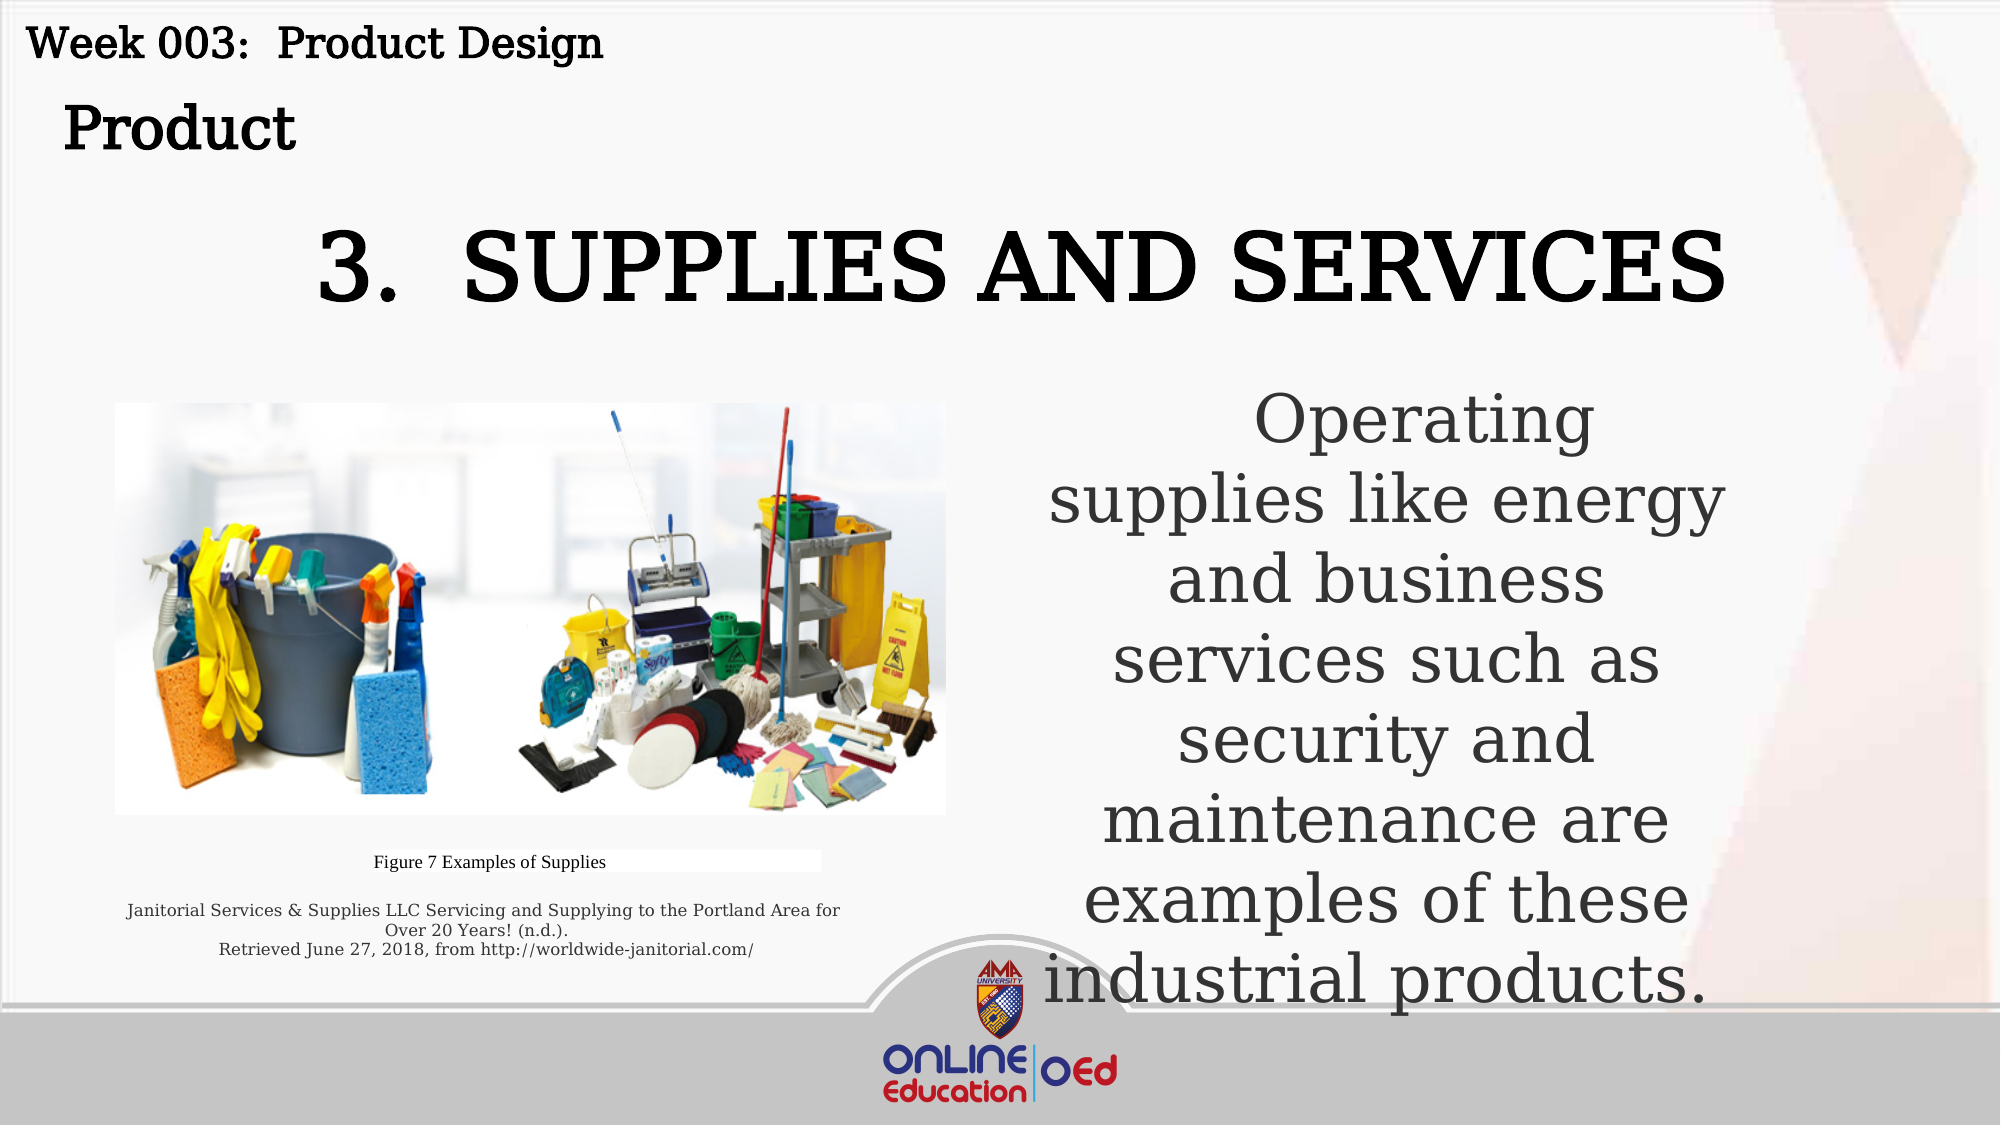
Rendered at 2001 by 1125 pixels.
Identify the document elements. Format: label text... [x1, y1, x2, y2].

text_box Week 003: Product Design [11, 8, 1984, 74]
text_box Product [11, 82, 1984, 168]
text_box 3. SUPPLIES AND SERVICES [78, 200, 1910, 325]
text_box Figure 7 Examples of Supplies [373, 849, 822, 873]
picture [0, 0, 2001, 1125]
text_box Janitorial Services & Supplies LLC Servicing and Supplying to the Portland Area for Over 20 Years! (n.d.). Retrieved June 27, 2018, from http://worldwide-janitorial.com/ [0, 891, 873, 967]
text_box Operating supplies like energy and business services such as security and maintenance are examples of these industrial products. [873, 368, 1751, 1023]
